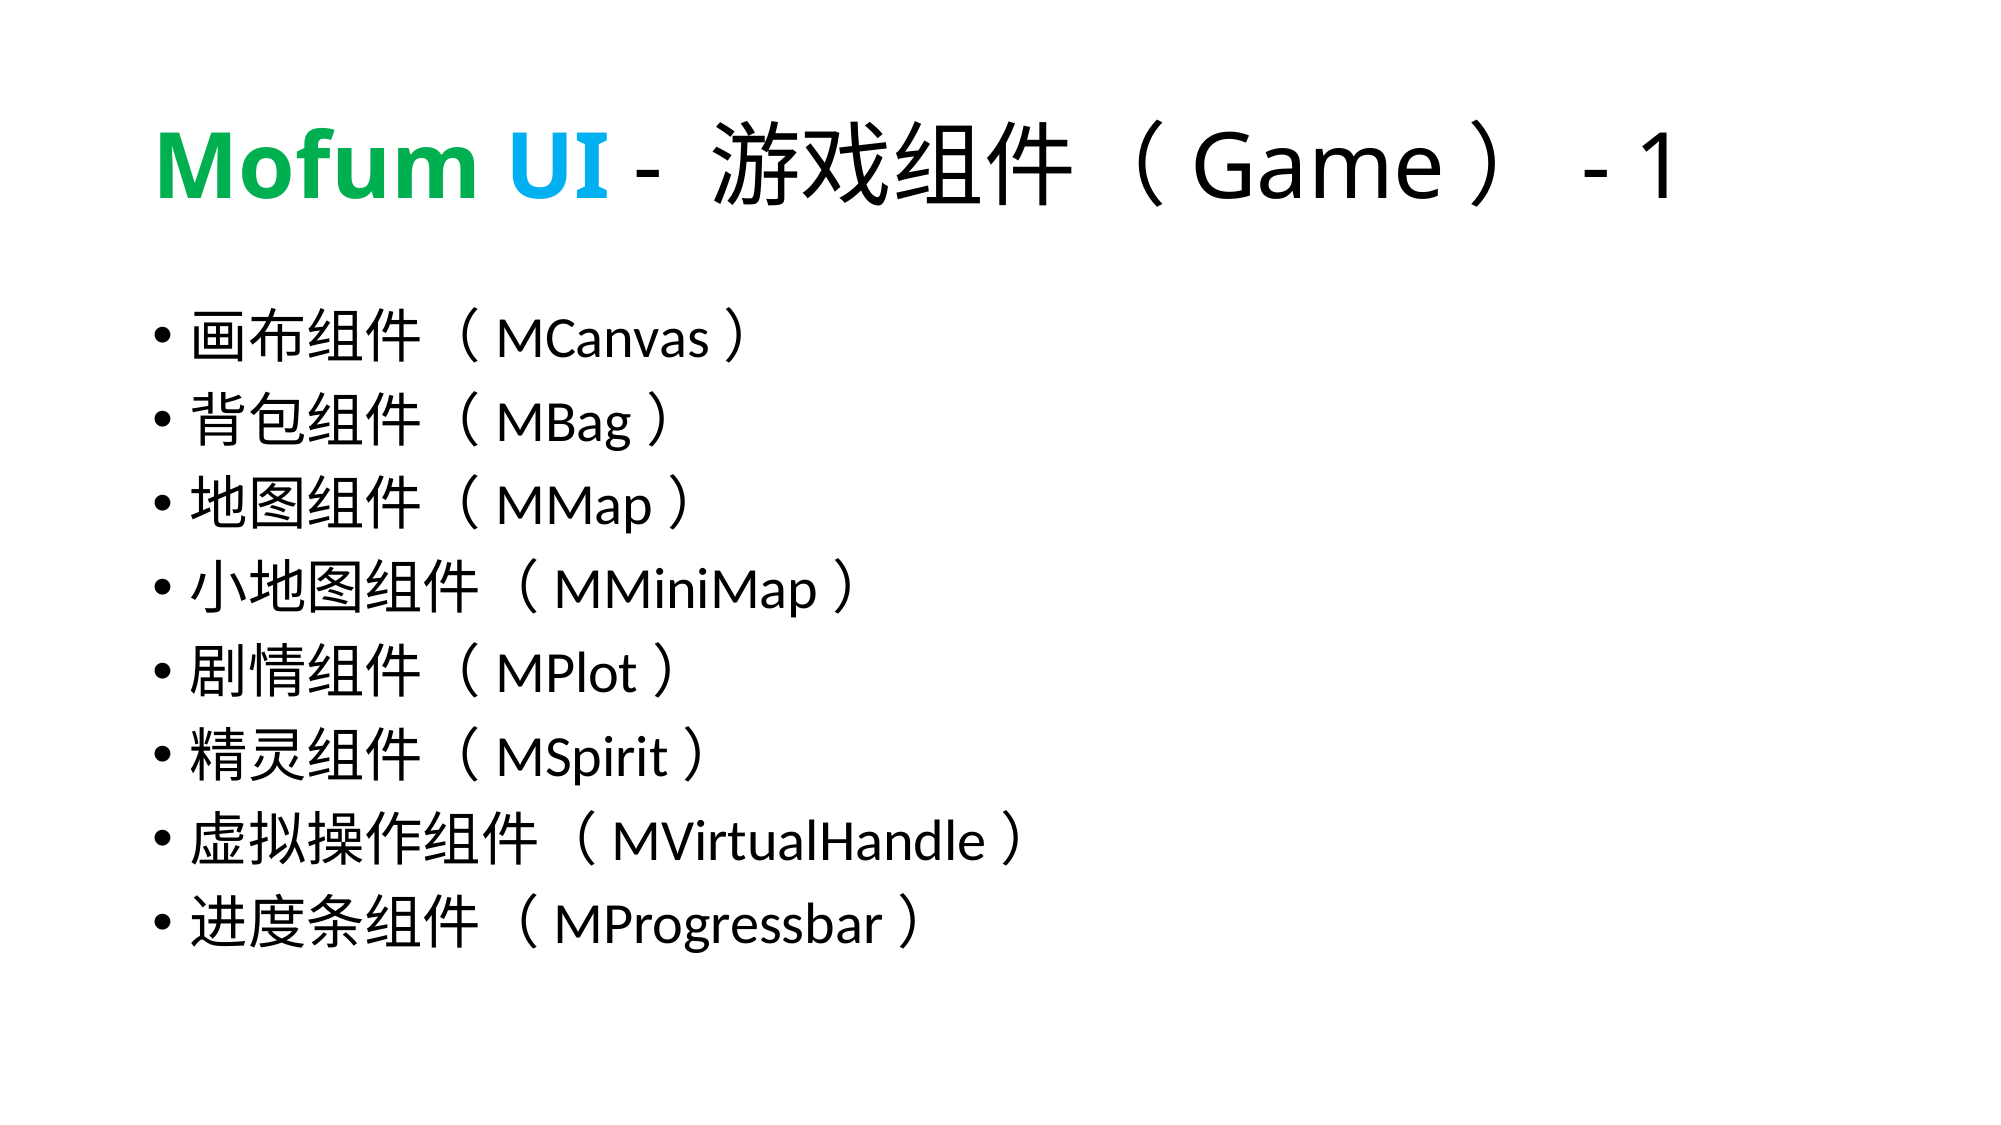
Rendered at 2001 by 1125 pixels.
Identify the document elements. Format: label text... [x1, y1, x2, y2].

title Mofum UI - 游戏组件（Game）- 1 [137, 59, 1863, 278]
list 画布组件（MCanvas） 背包组件（MBag） 地图组件（MMap） 小地图组件（MMiniMap） 剧情组件（MPlot） 精灵组件（MSpirit） 虚拟操作组件（MVirtualHandle） 进度条组件（MProgressbar） [137, 299, 1863, 1014]
